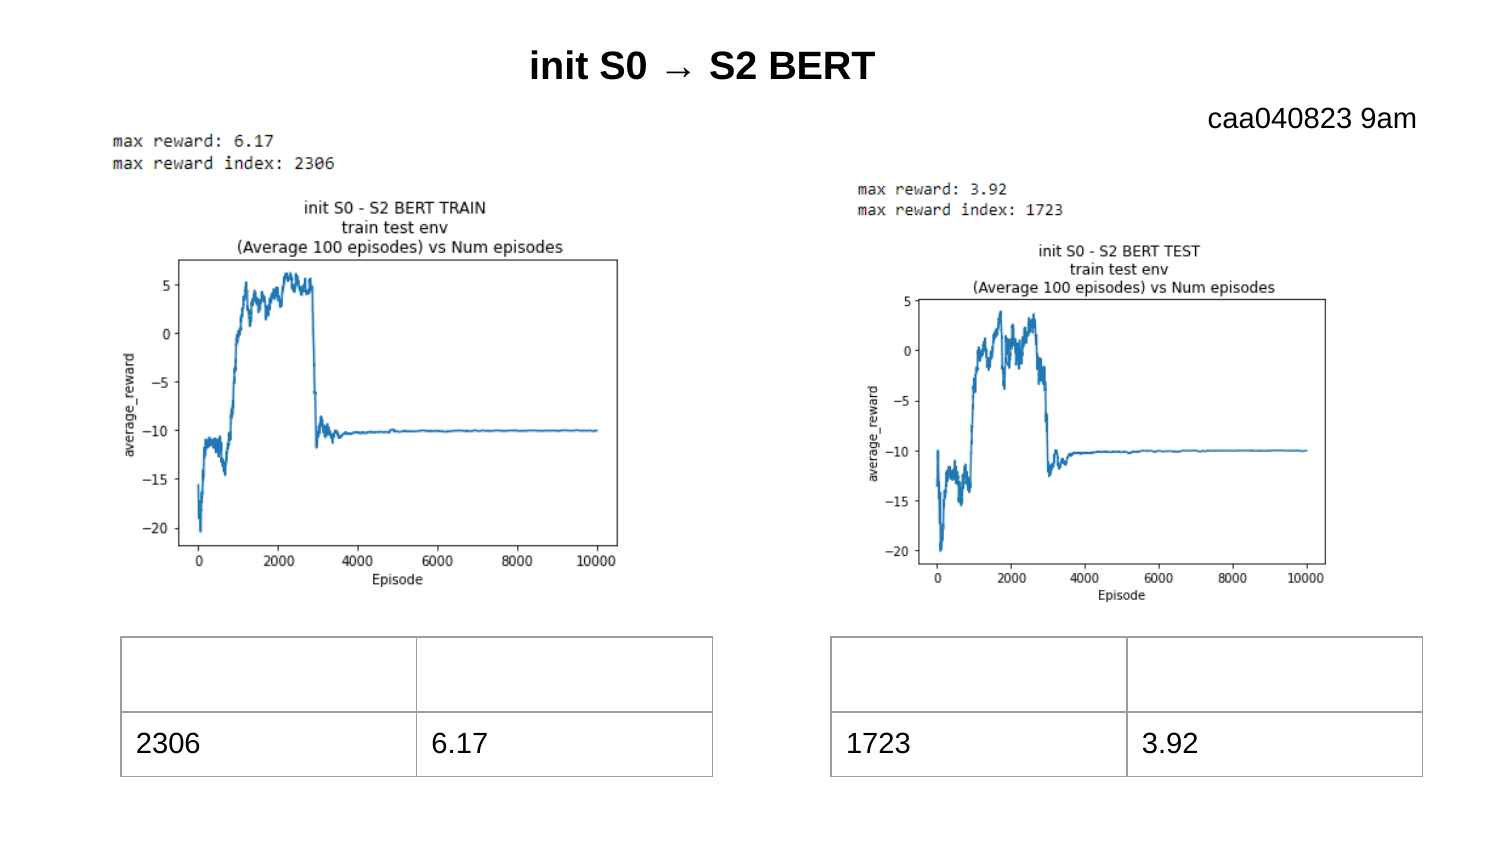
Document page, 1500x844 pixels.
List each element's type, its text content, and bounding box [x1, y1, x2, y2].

text_box caa040823 9am [1192, 83, 1500, 149]
table_header [832, 638, 1126, 711]
table_cell 1723 [832, 713, 1126, 776]
table_cell 6.17 [417, 713, 712, 776]
table_header [122, 638, 416, 711]
text_box init S0 → S2 BERT [278, 25, 1127, 103]
table_cell 2306 [122, 713, 416, 776]
picture [842, 174, 1412, 613]
table_header [1128, 638, 1422, 711]
table_header [417, 638, 712, 711]
table_cell 3.92 [1128, 713, 1422, 776]
picture [84, 122, 749, 595]
